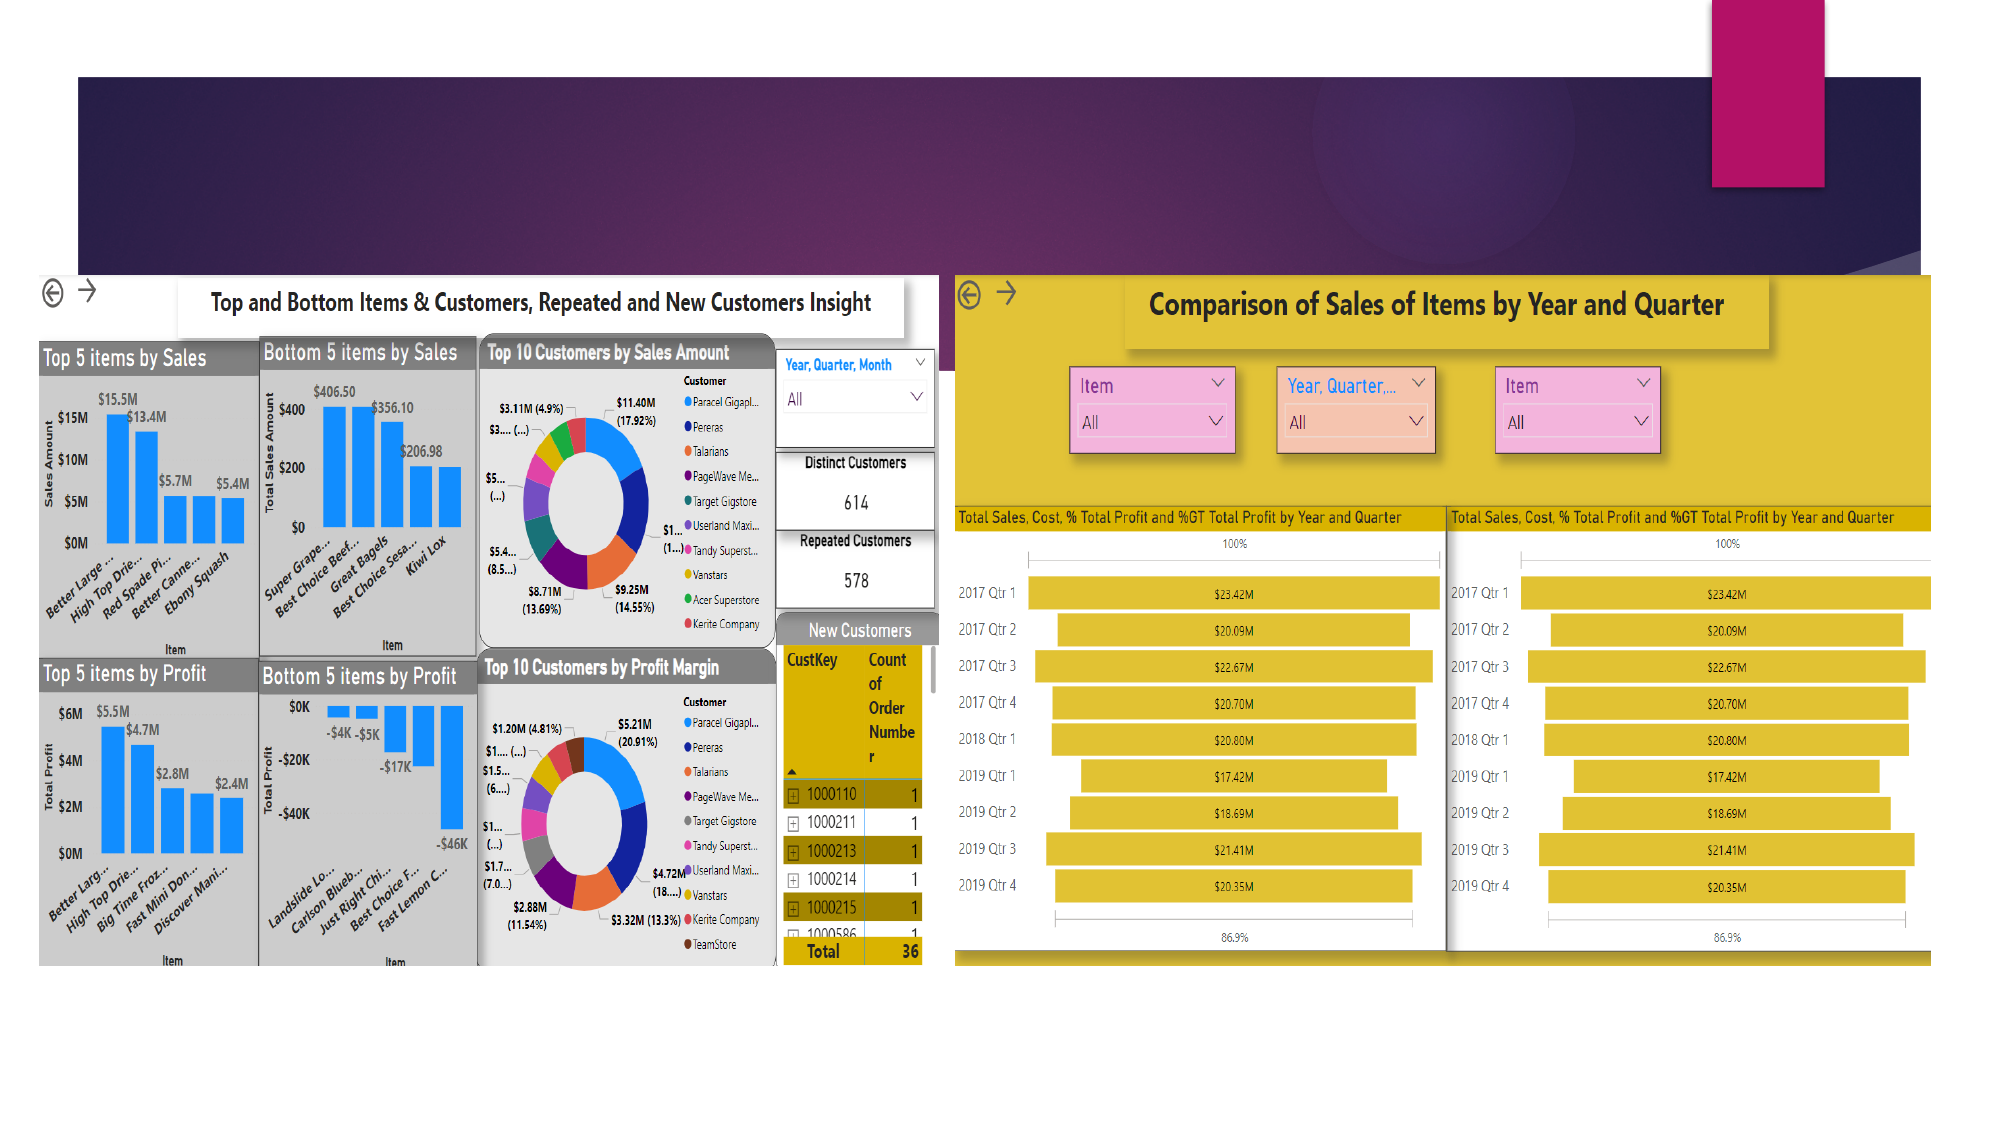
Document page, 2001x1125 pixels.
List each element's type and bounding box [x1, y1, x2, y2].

picture [954, 275, 1931, 966]
picture [39, 275, 939, 966]
